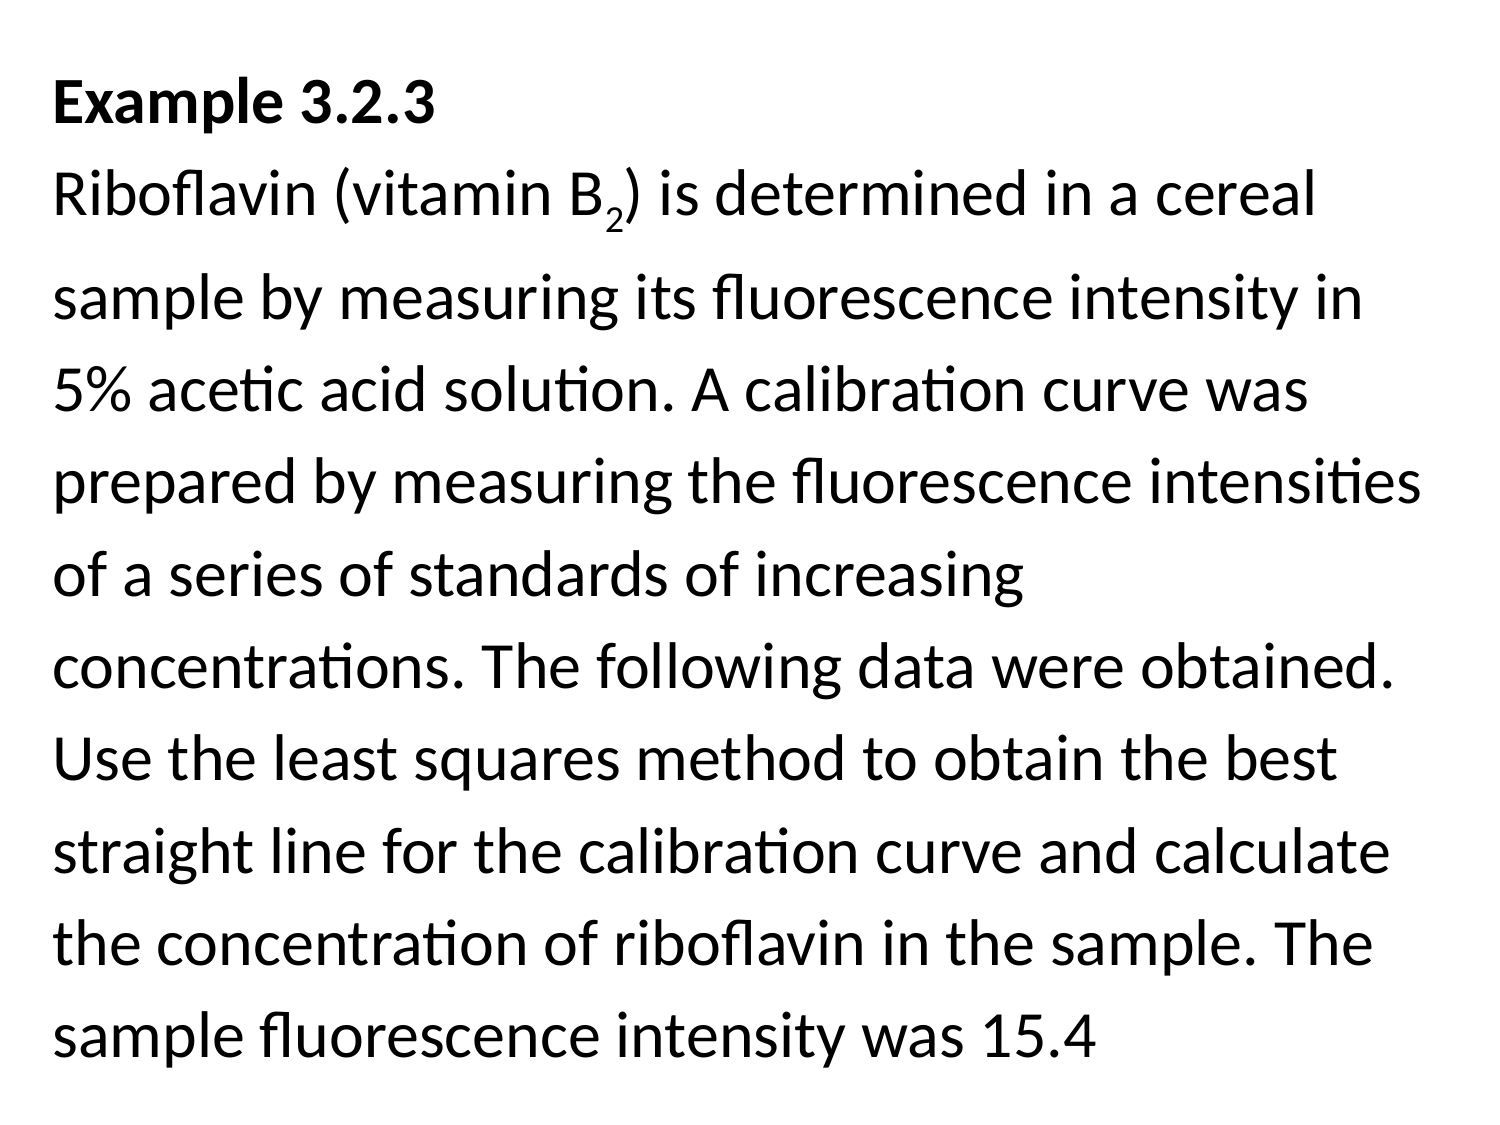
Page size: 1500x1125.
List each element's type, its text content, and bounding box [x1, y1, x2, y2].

list Example 3.2.3 Riboflavin (vitamin B2) is determined in a cereal sample by measuring its fluorescence intensity in 5% acetic acid solution. A calibration curve was prepared by measuring the fluorescence intensities of a series of standards of increasing concentrations. The following data were obtained. Use the least squares method to obtain the best straight line for the calibration curve and calculate the concentration of riboflavin in the sample. The sample fluorescence intensity was 15.4 [37, 50, 1463, 1088]
